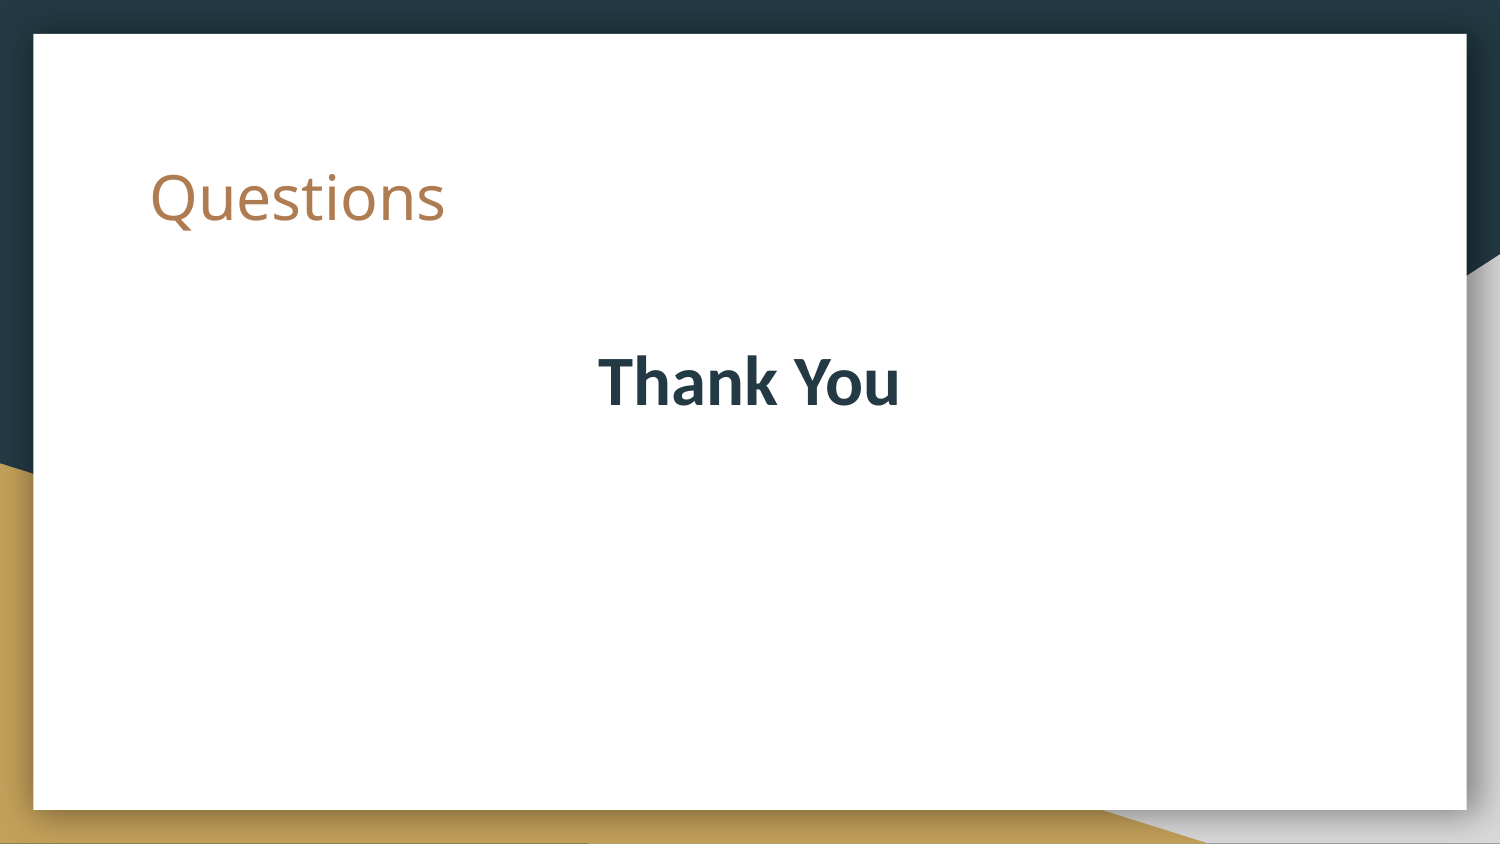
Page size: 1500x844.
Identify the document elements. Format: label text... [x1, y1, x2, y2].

title Questions [134, 138, 1366, 296]
list Thank You [134, 326, 1366, 729]
